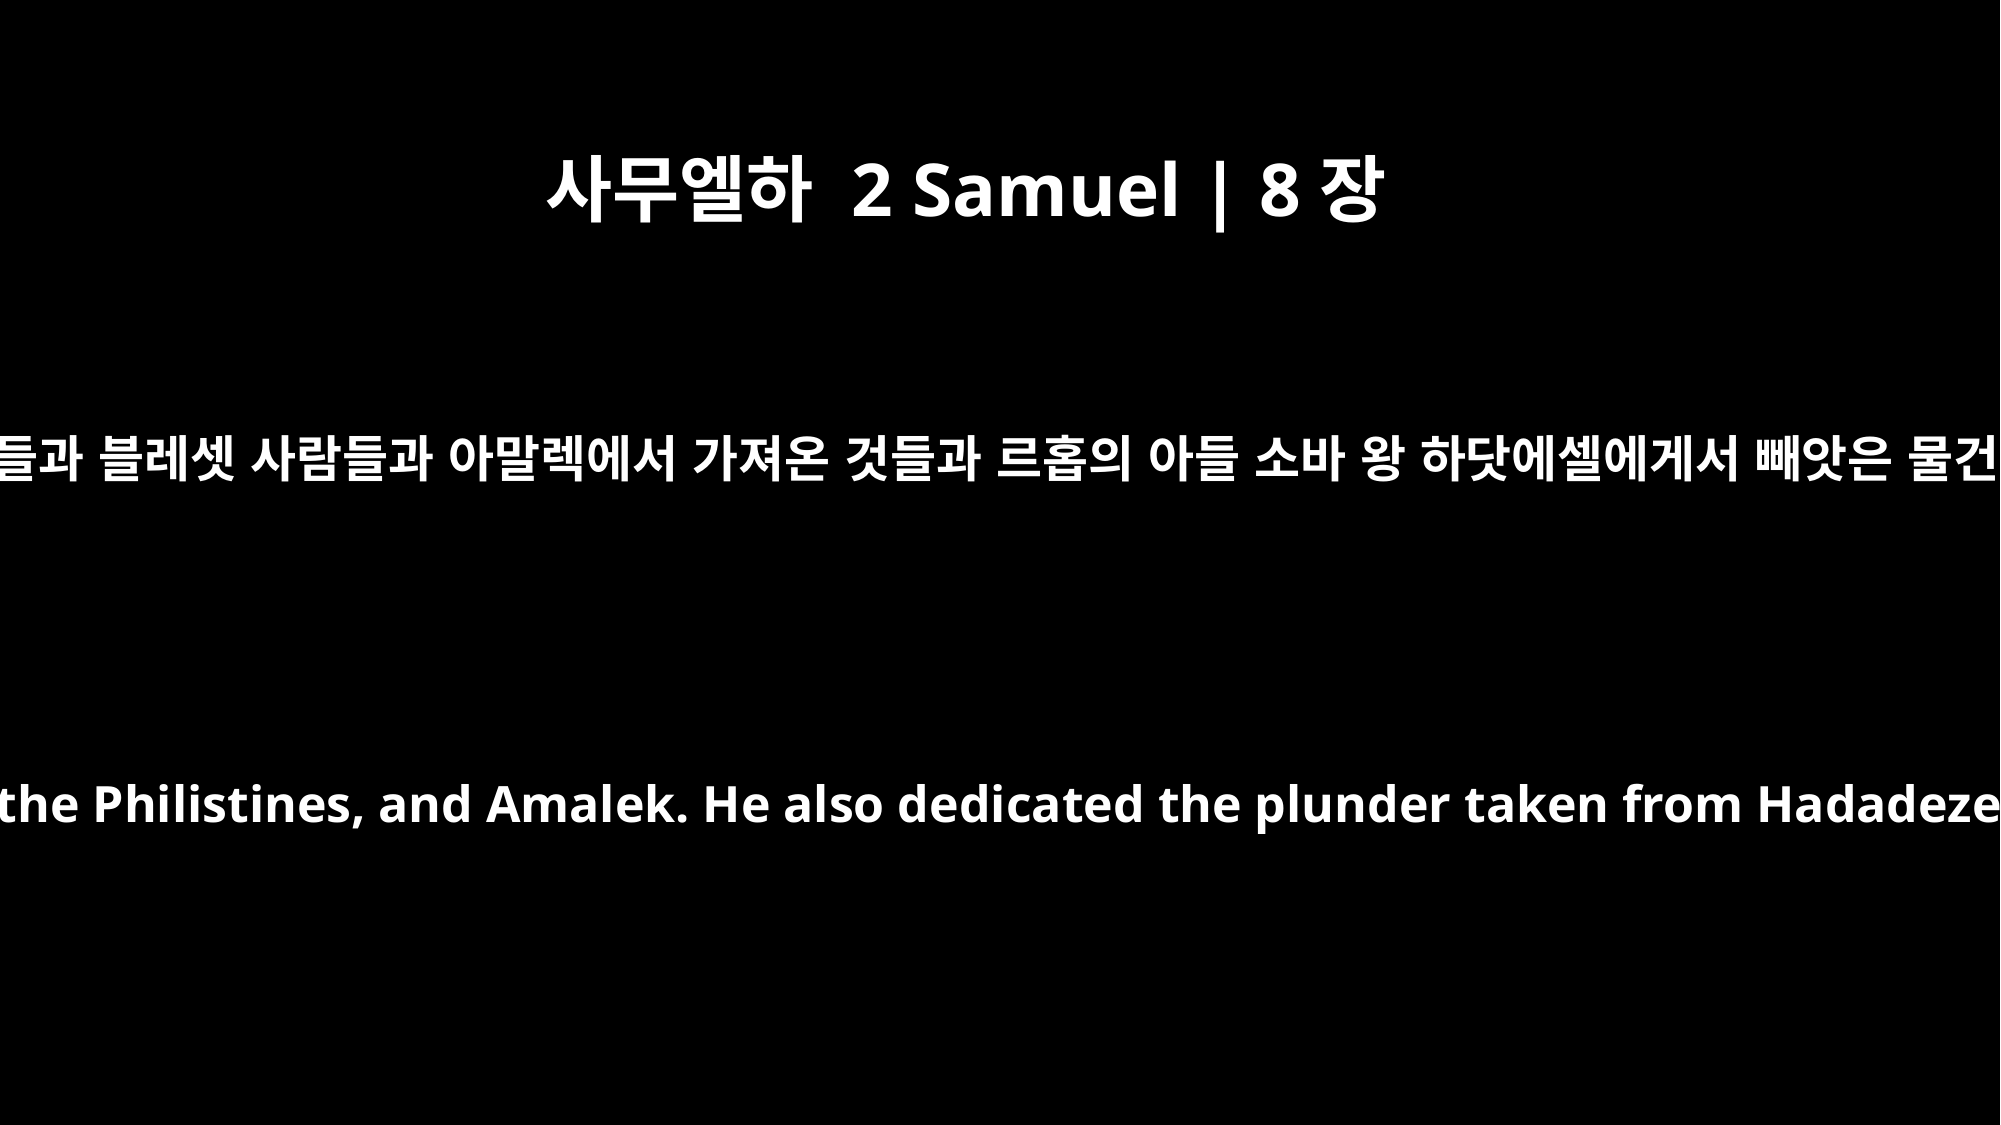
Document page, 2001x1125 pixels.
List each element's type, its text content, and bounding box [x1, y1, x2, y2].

text_box Edom and Moab, the Ammonites and the Philistines, and Amalek. He also dedicated the plunder taken from Hadadezer son of Rehob, king of Zobah. [0, 764, 2000, 840]
text_box 12 곧 아람, 모압, 암몬 사람들과 블레셋 사람들과 아말렉에서 가져온 것들과 르홉의 아들 소바 왕 하닷에셀에게서 빼앗은 물건들도 함께 바쳤습니다. [0, 359, 2000, 495]
text_box 사무엘하 2 Samuel | 8장 [530, 136, 1402, 239]
